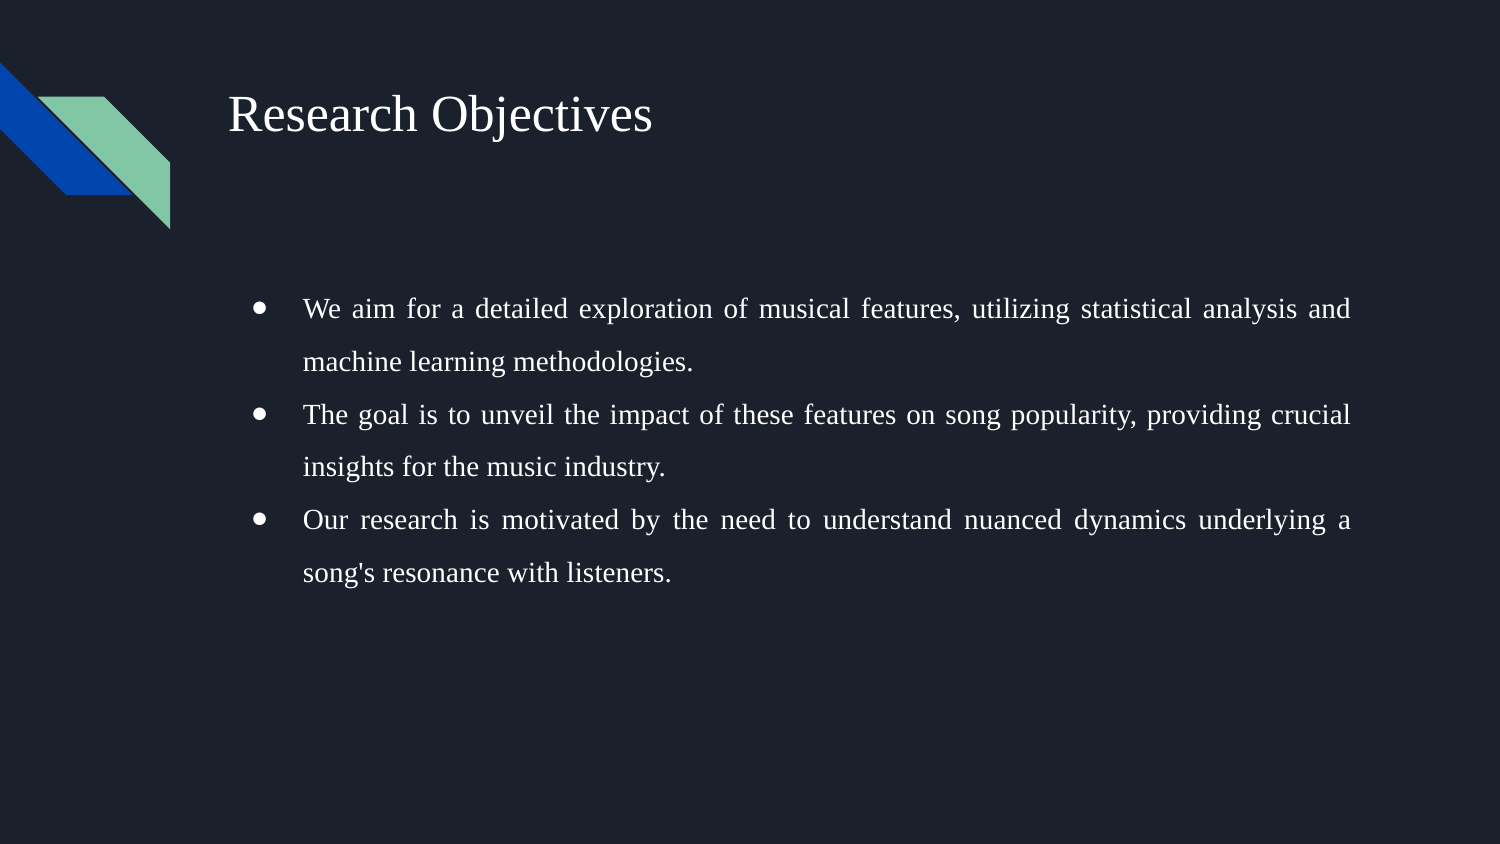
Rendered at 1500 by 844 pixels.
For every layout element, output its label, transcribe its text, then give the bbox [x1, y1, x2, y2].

title Research Objectives [212, 64, 1368, 215]
list We aim for a detailed exploration of musical features, utilizing statistical analysis and machine learning methodologies. The goal is to unveil the impact of these features on song popularity, providing crucial insights for the music industry. Our research is motivated by the need to understand nuanced dynamics underlying a song's resonance with listeners. [212, 257, 1368, 735]
